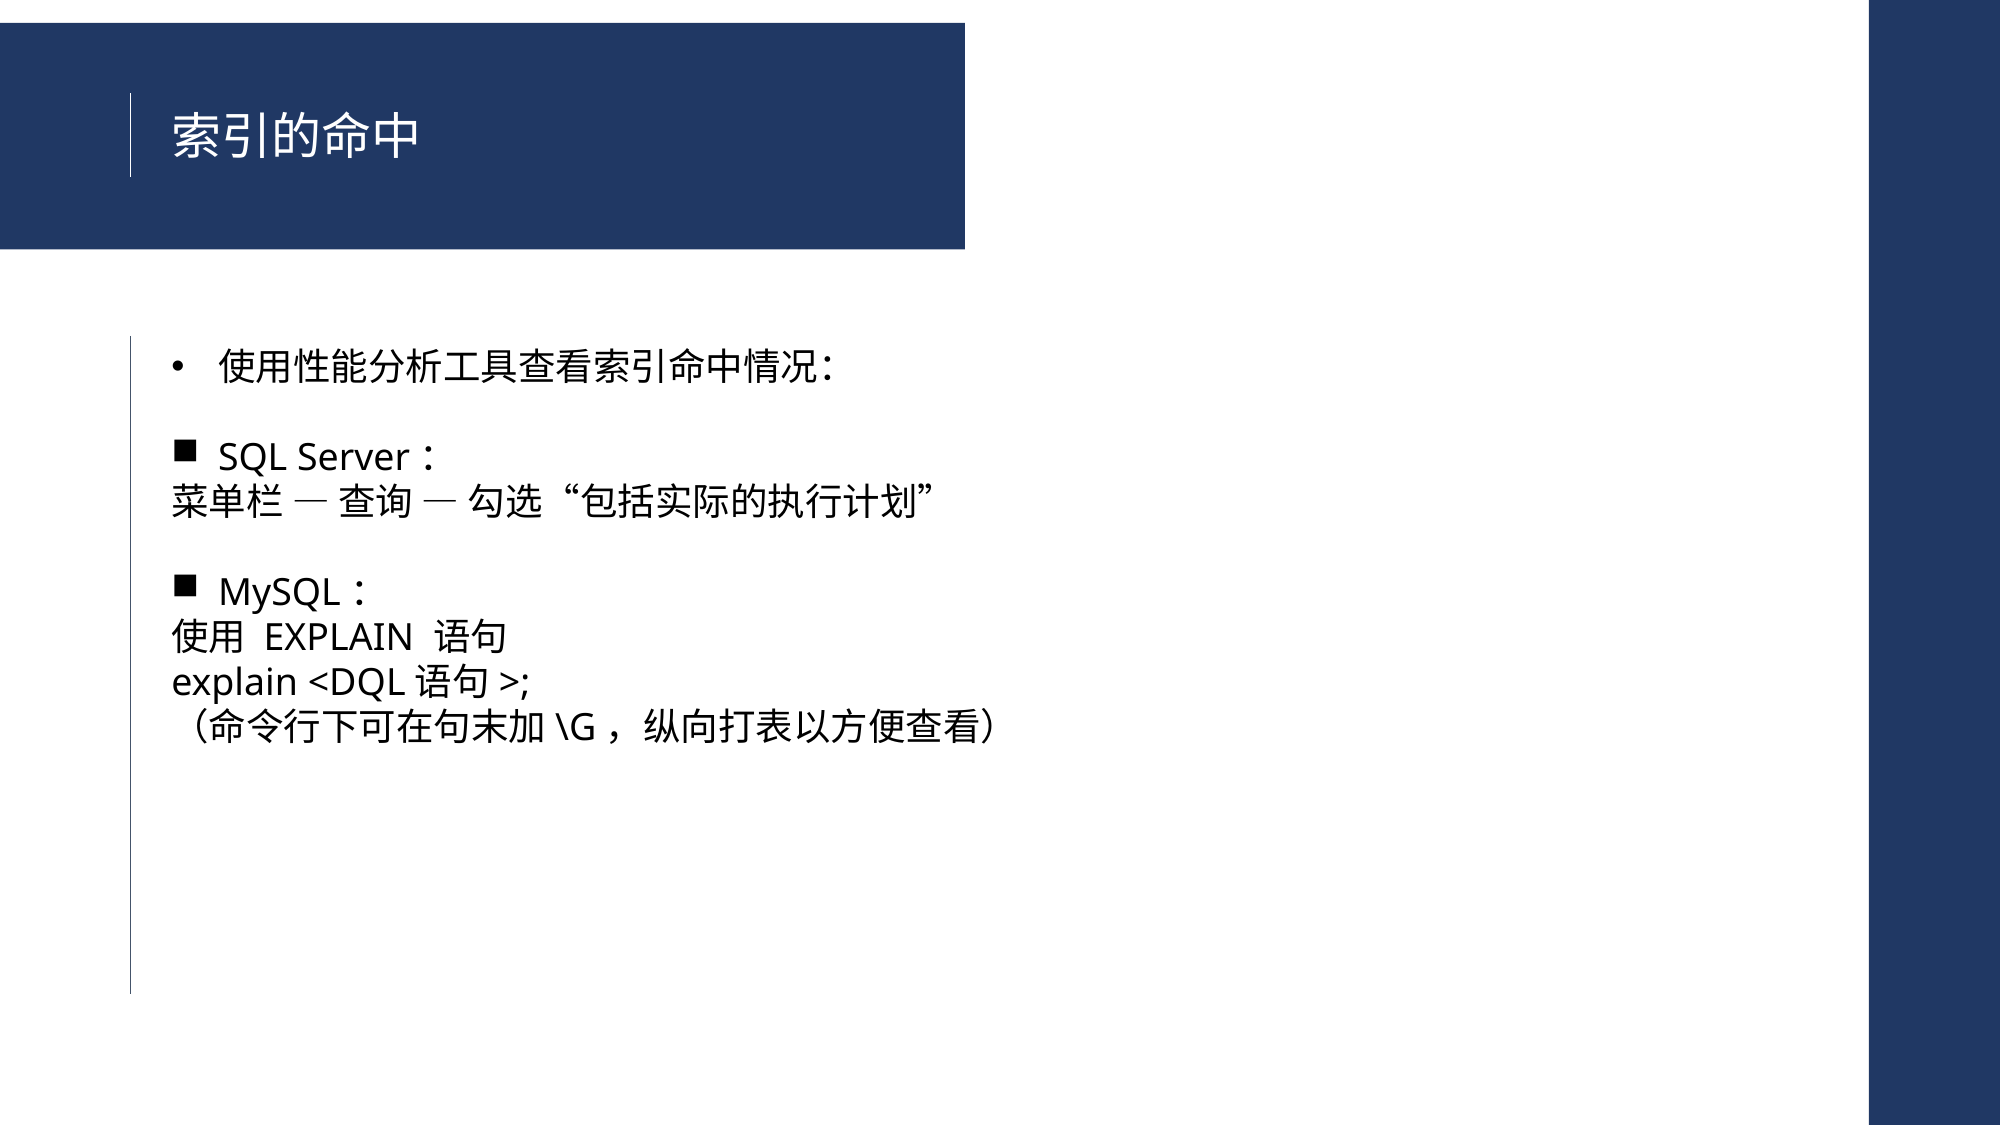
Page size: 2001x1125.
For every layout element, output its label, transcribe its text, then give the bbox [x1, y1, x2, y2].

text_box 使用性能分析工具查看索引命中情况： SQL Server： 菜单栏 — 查询 — 勾选“包括实际的执行计划” MySQL： 使用 EXPLAIN 语句 explain <DQL语句>; （命令行下可在句末加\G，纵向打表以方便查看） [156, 335, 1657, 801]
text_box [0, 22, 966, 250]
text_box [1868, 0, 2000, 1125]
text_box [130, 93, 860, 178]
